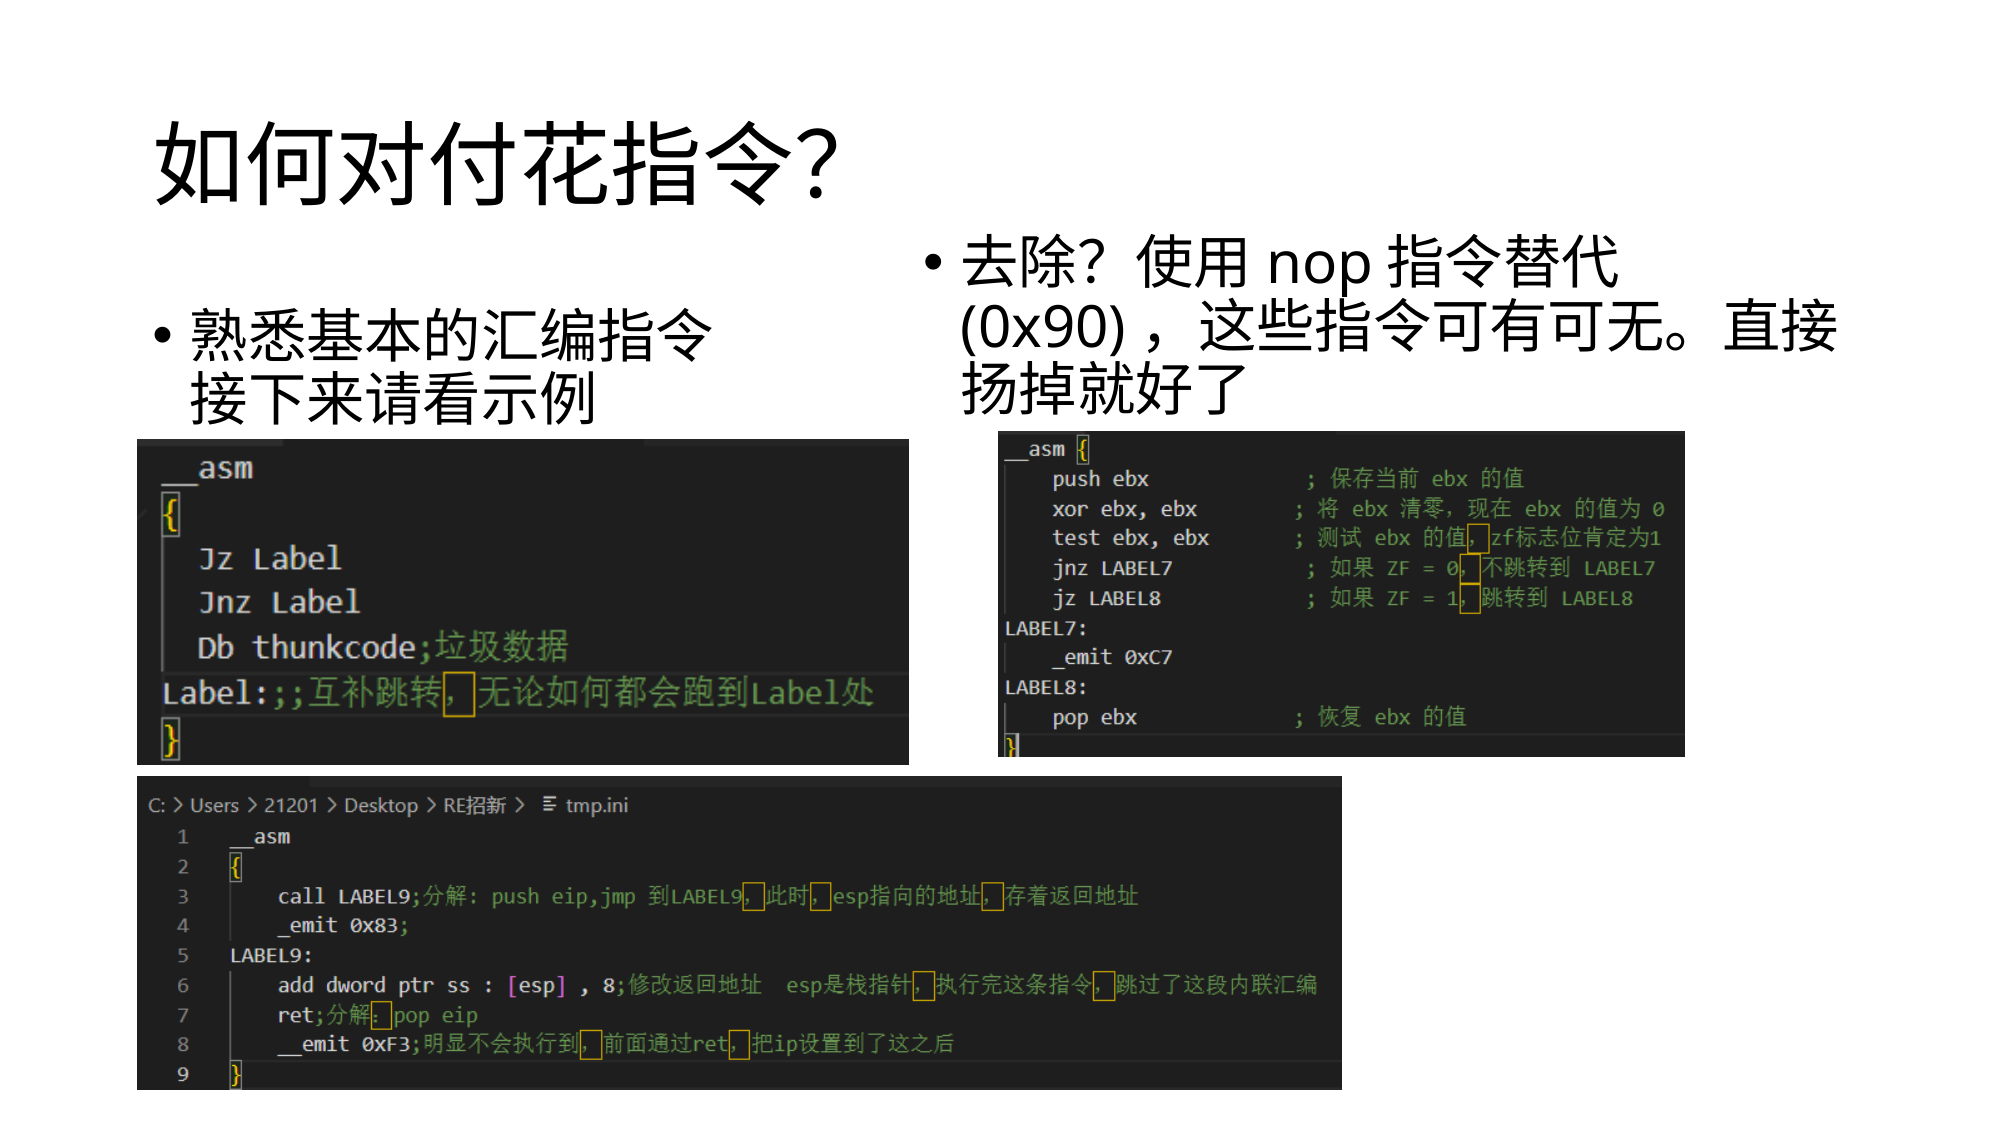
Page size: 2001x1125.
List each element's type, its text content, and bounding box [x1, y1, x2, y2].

picture [998, 431, 1685, 757]
picture [137, 439, 909, 765]
text_box 去除？使用nop指令替代(0x90)，这些指令可有可无。直接扬掉就好了 [908, 226, 1885, 430]
picture [137, 776, 1342, 1090]
list 熟悉基本的汇编指令 接下来请看示例 [137, 299, 1863, 1014]
title 如何对付花指令？ [137, 59, 1863, 278]
